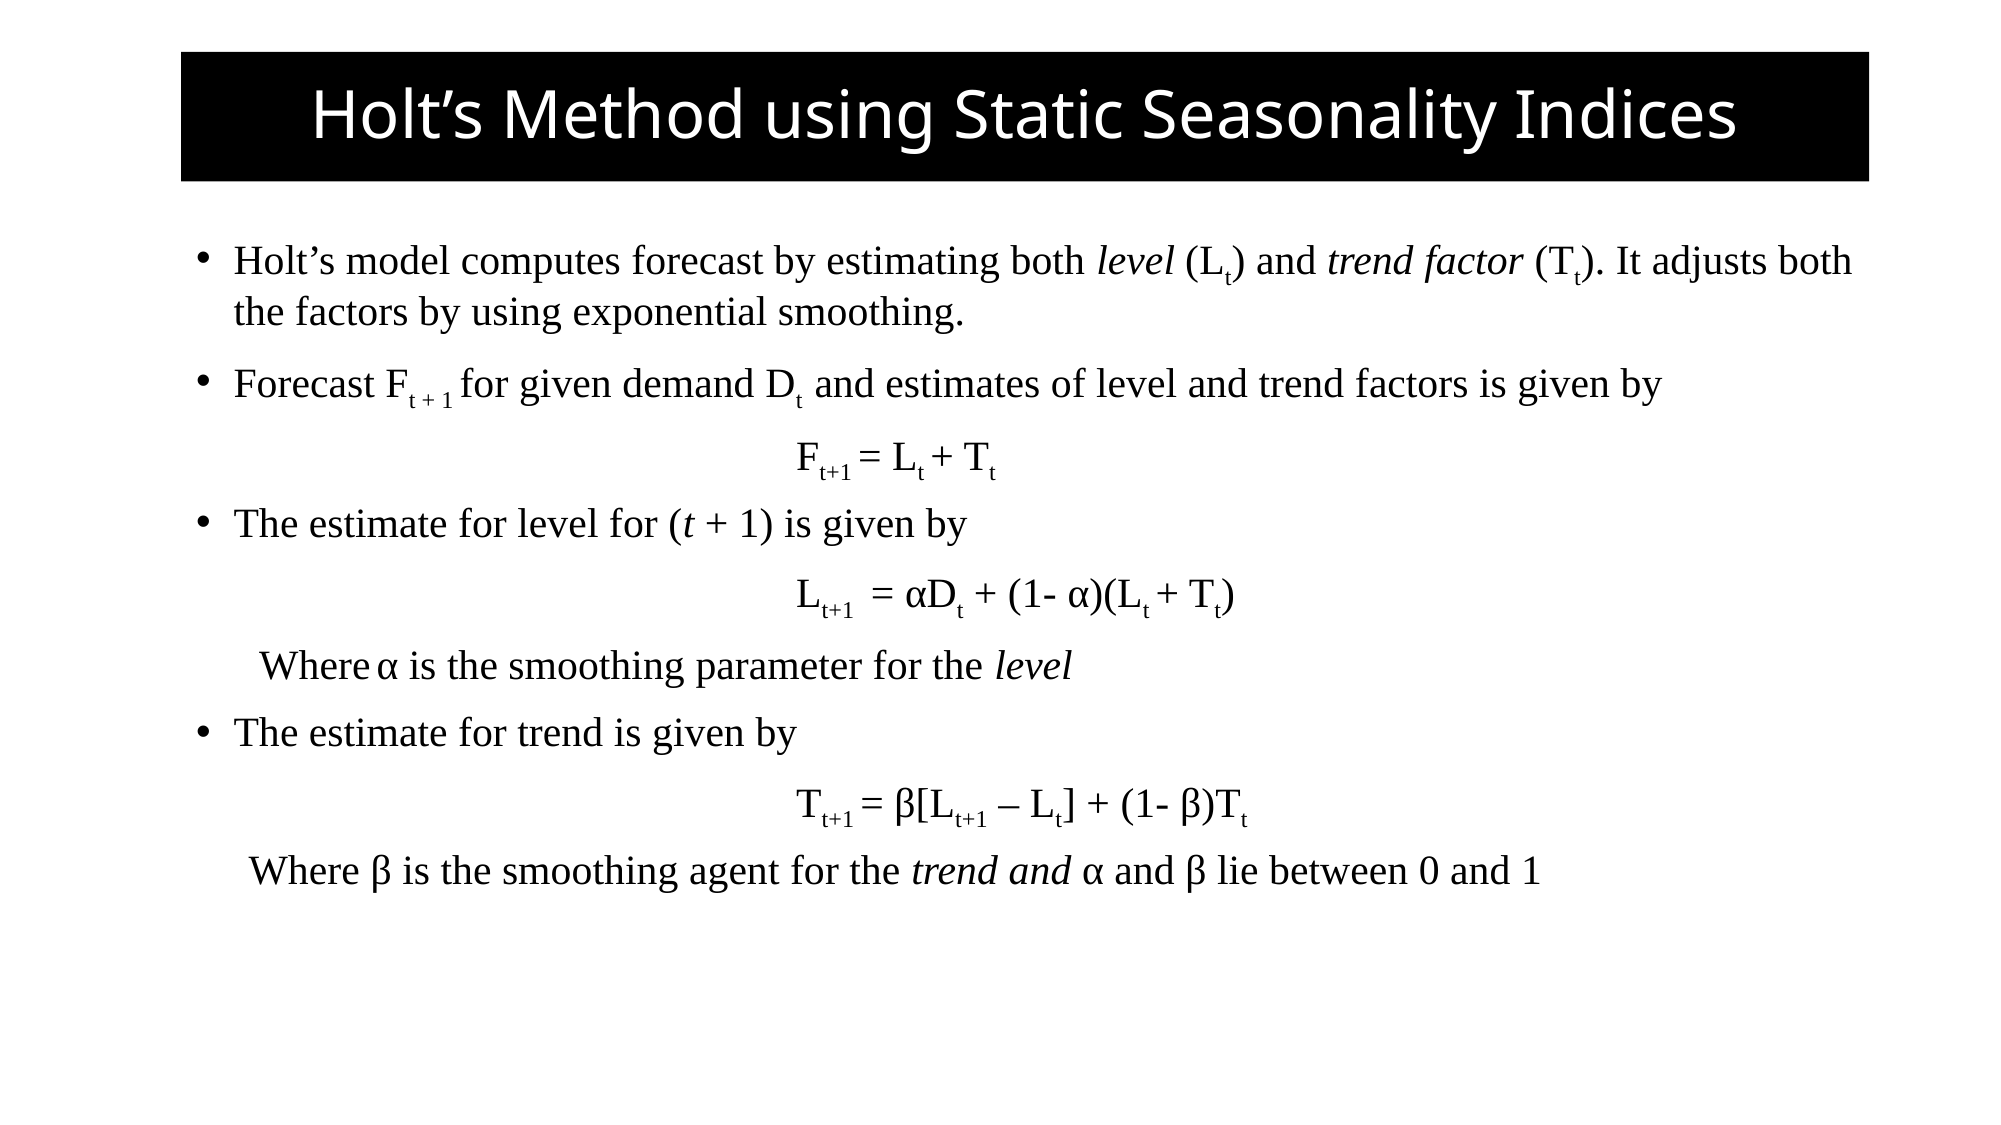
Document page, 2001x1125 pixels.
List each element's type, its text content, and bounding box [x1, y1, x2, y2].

title Holt’s Method using Static Seasonality Indices [181, 51, 1870, 182]
list Holt’s model computes forecast by estimating both level (Lt) and trend factor (Tt). It adjusts both the factors by using exponential smoothing. Forecast Ft + 1 for given demand Dt and estimates of level and trend factors is given by Ft+1 = Lt + Tt The estimate for level for (t + 1) is given by Lt+1 = αDt + (1- α)(Lt + Tt) Where α is the smoothing parameter for the level The estimate for trend is given by Tt+1 = β[Lt+1 – Lt] + (1- β)Tt Where β is the smoothing agent for the trend and α and β lie between 0 and 1 [181, 226, 1870, 1074]
